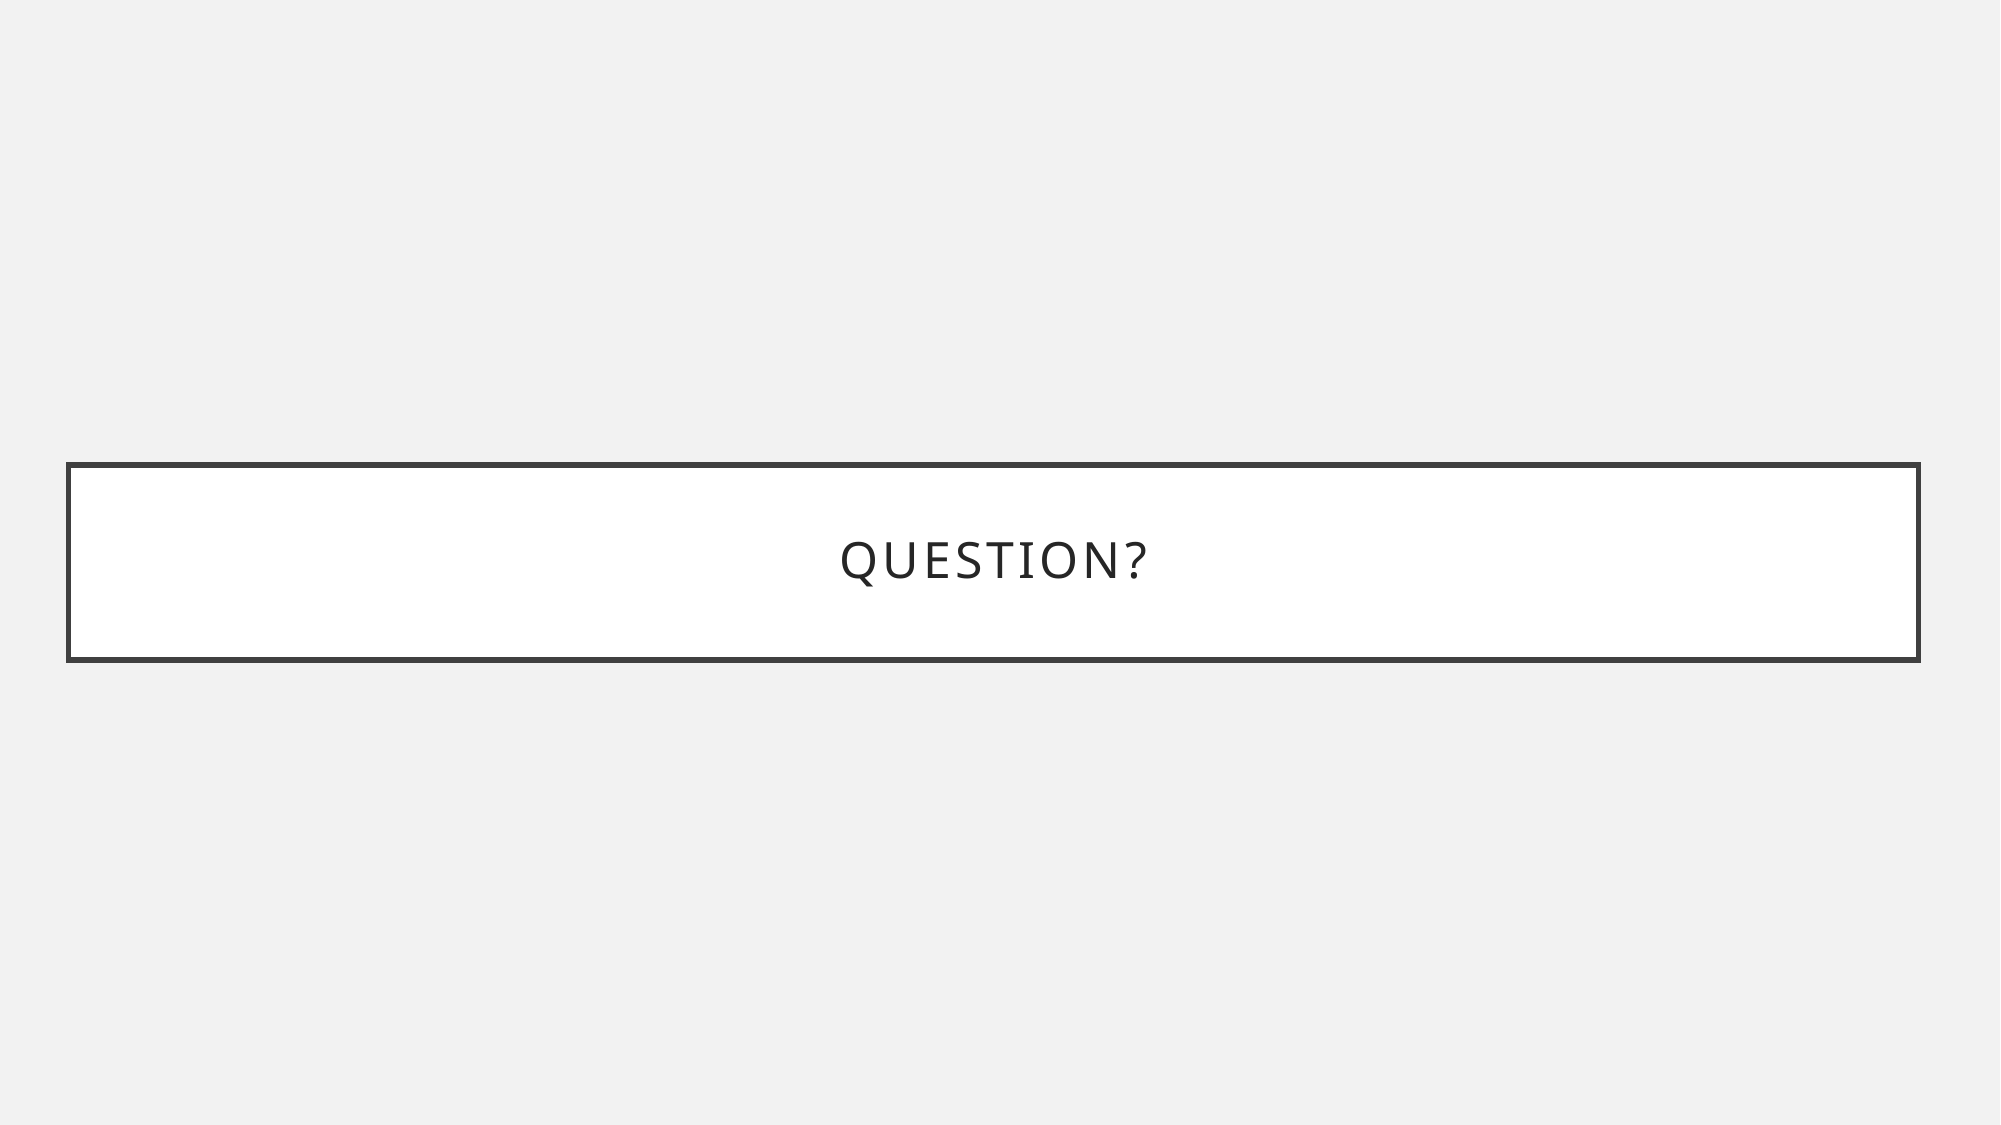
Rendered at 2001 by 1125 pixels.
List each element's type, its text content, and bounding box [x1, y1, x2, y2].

title Question? [66, 462, 1921, 663]
